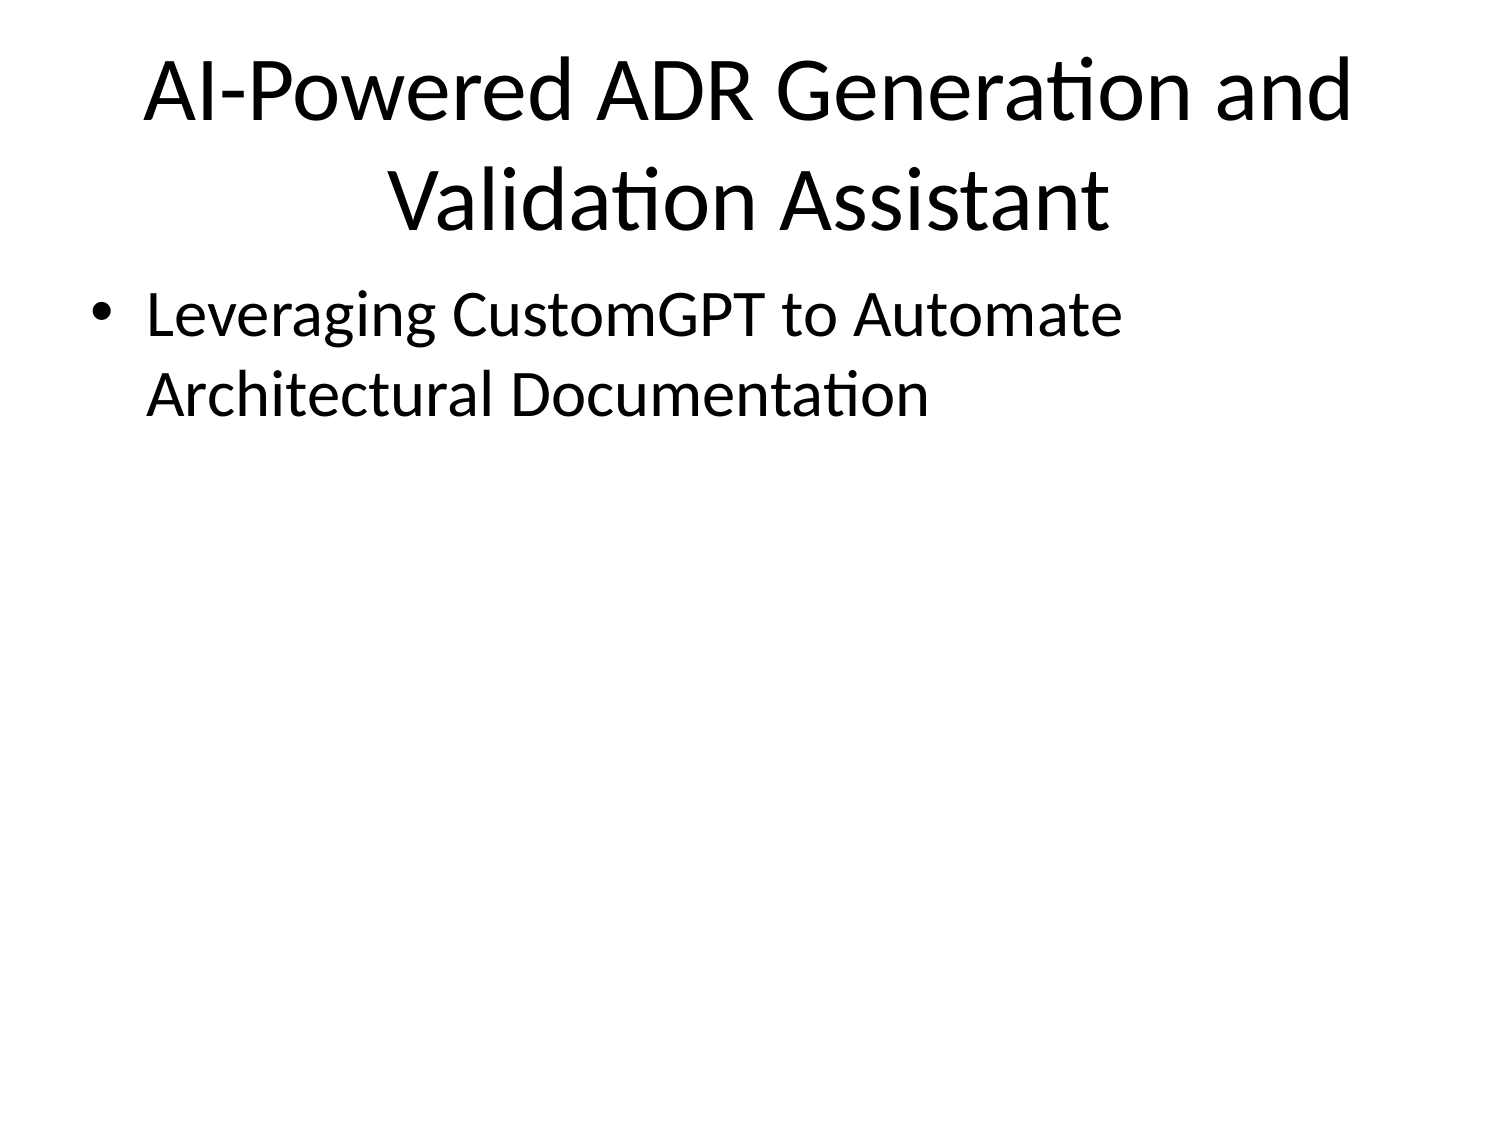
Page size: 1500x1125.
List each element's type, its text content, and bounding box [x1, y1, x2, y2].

list Leveraging CustomGPT to Automate Architectural Documentation [75, 262, 1425, 1005]
title AI-Powered ADR Generation and Validation Assistant [75, 45, 1425, 233]
